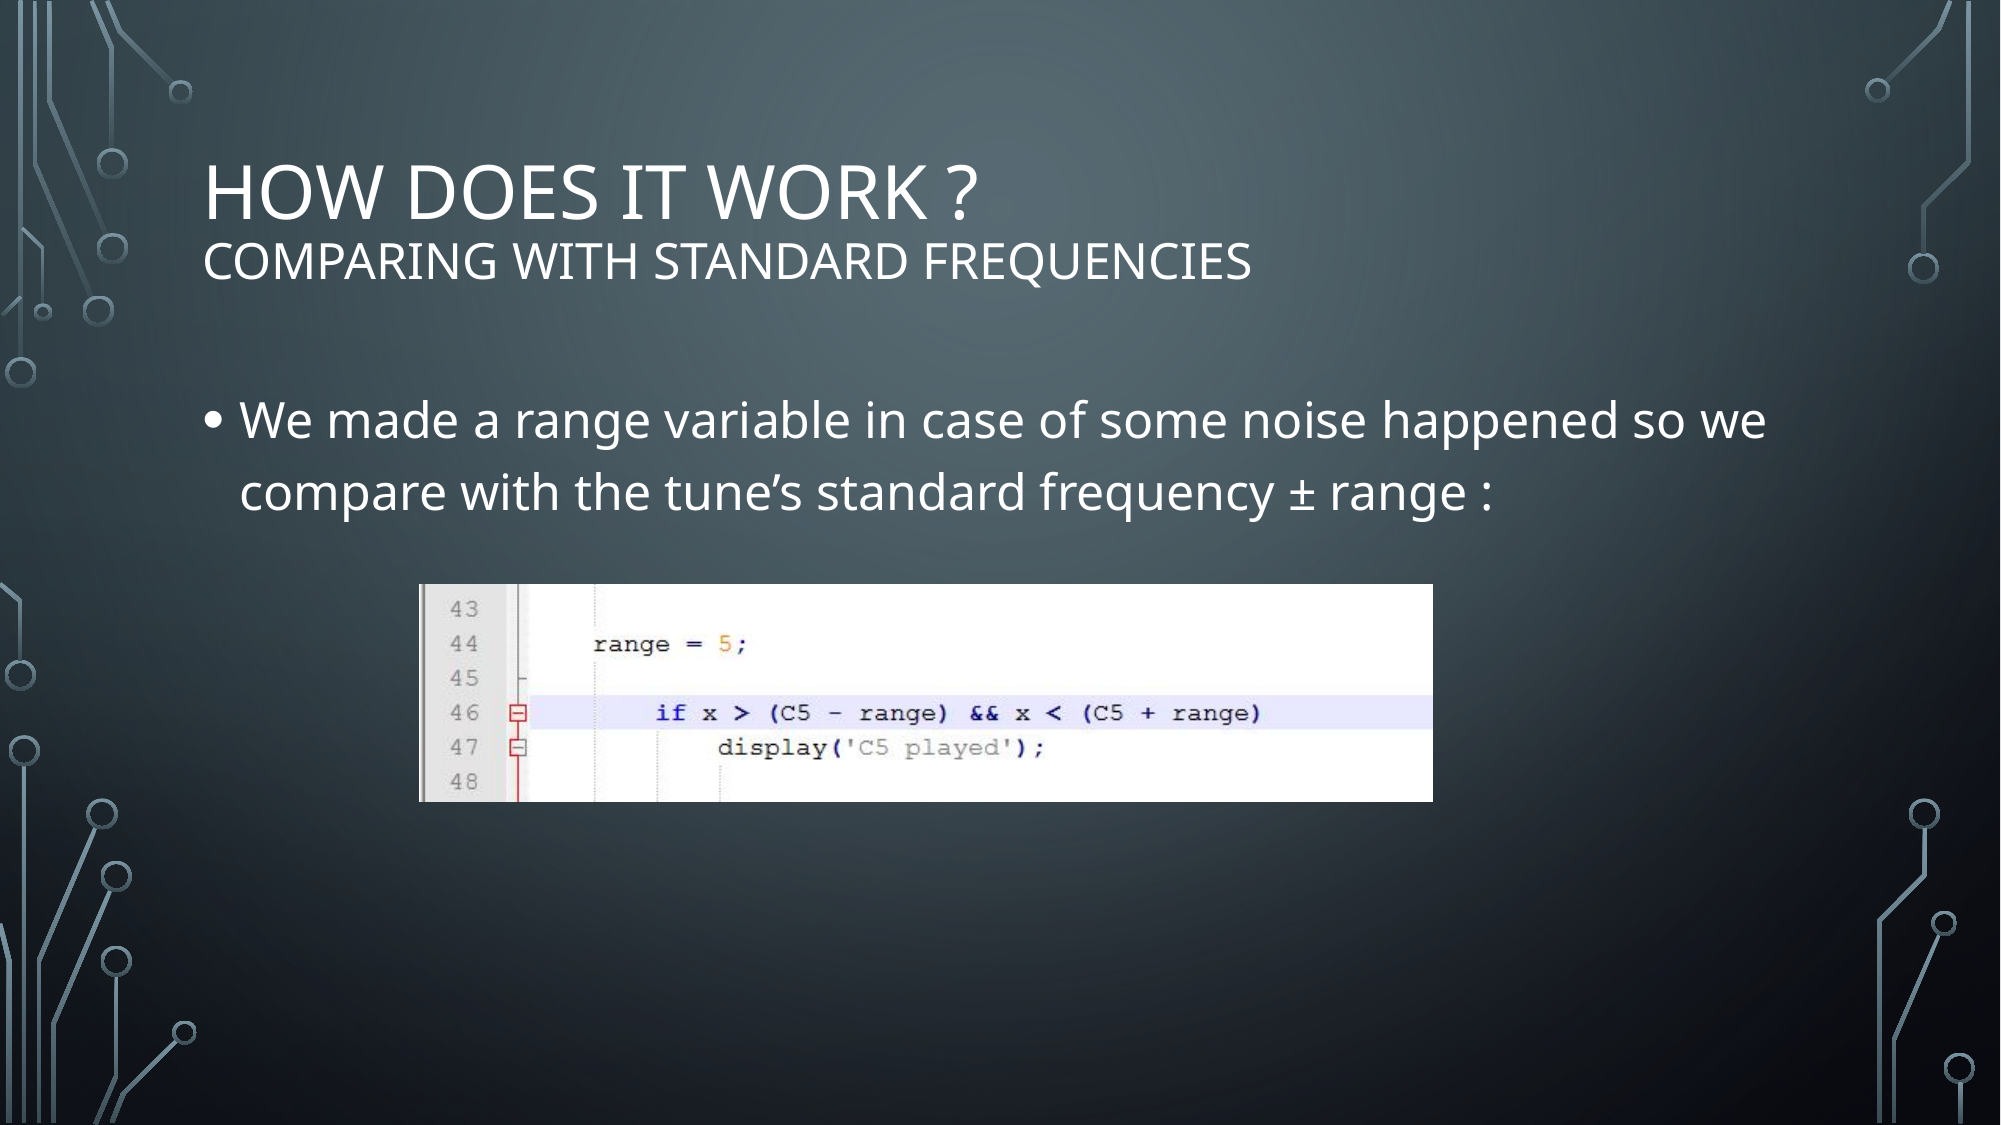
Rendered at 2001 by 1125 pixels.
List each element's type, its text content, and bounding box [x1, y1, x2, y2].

title How does it work ? Comparing with standard frequencies [187, 101, 1813, 344]
list We made a range variable in case of some noise happened so we compare with the tune’s standard frequency ± range : [187, 369, 1813, 950]
picture [419, 584, 1433, 802]
